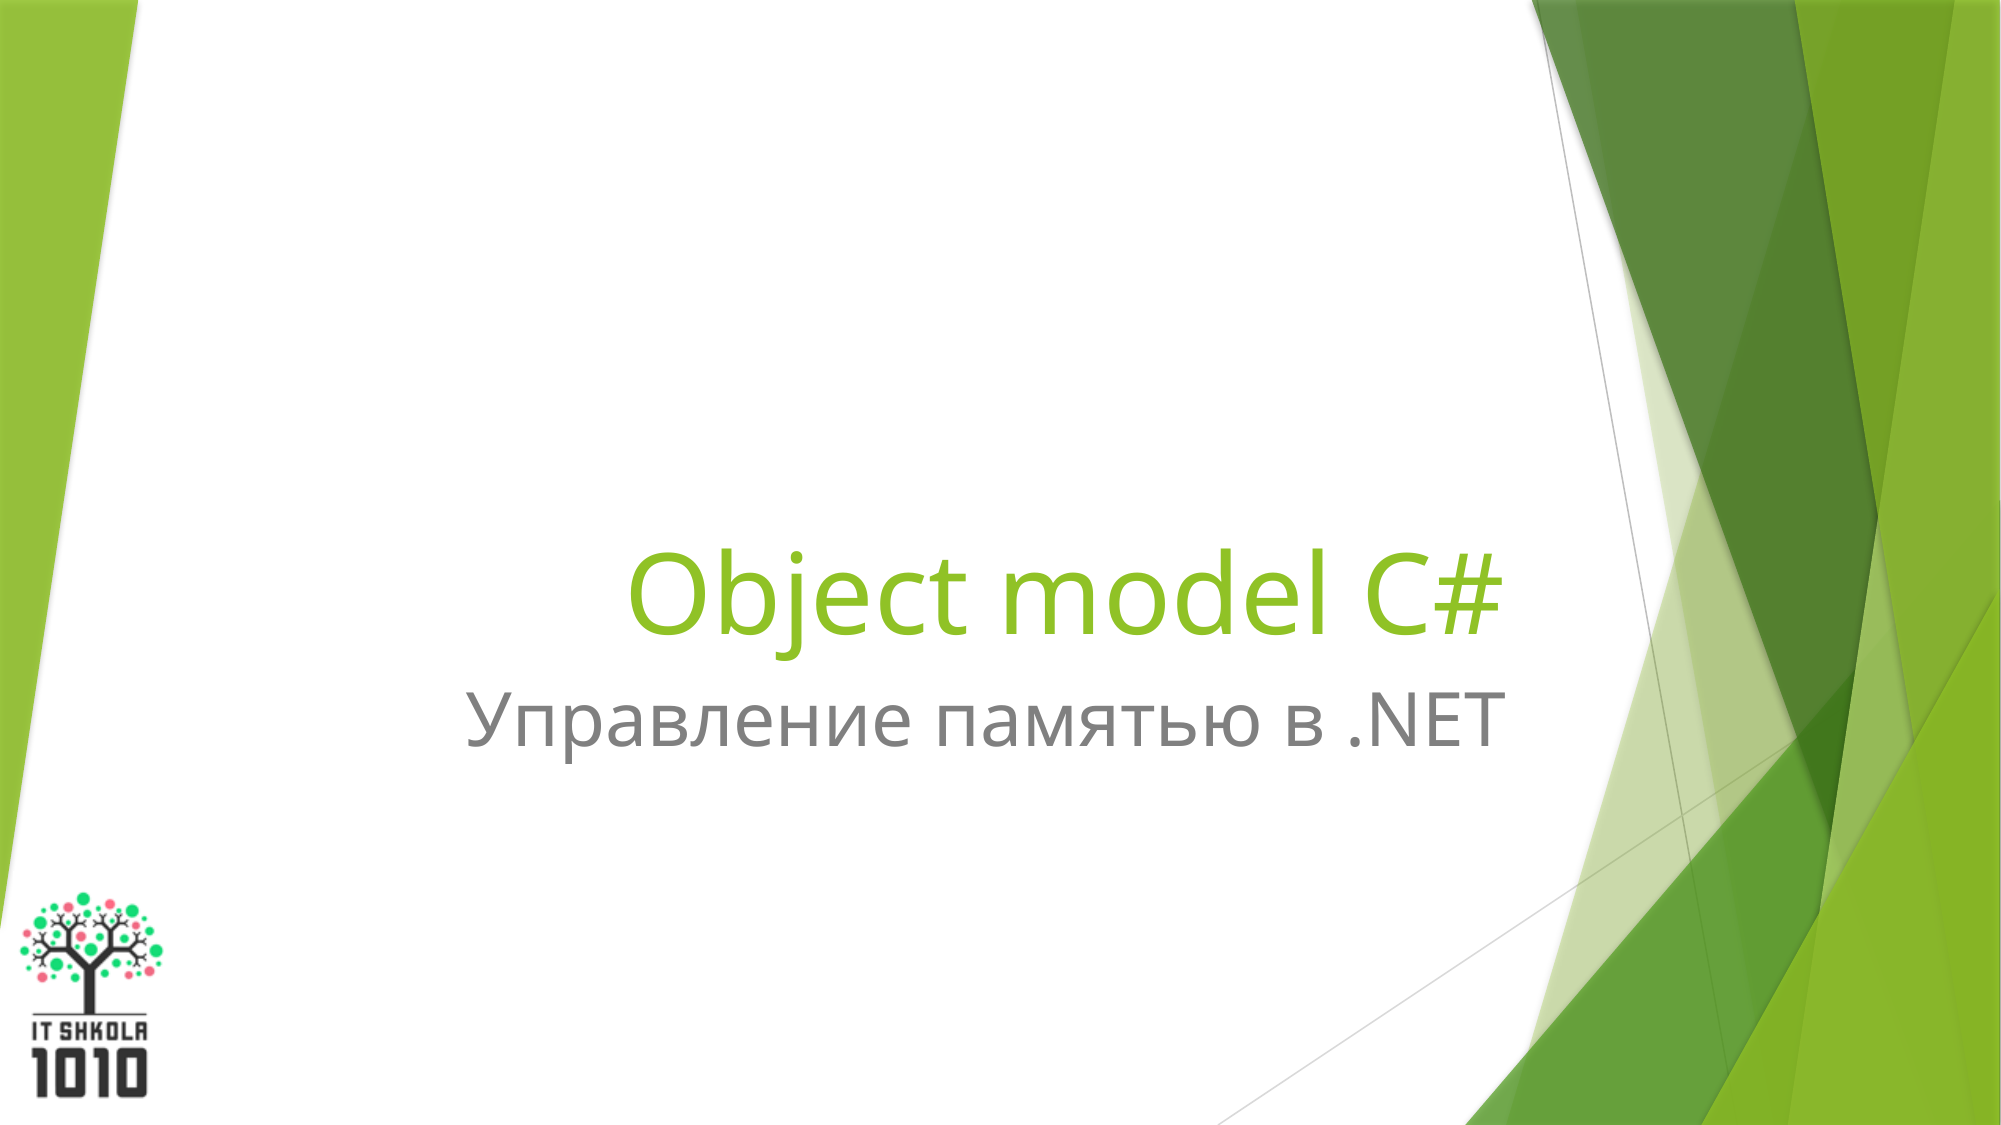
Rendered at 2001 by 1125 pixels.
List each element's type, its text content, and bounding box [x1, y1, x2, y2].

subtitle Управление памятью в .NET [390, 664, 1522, 845]
title Object model C# [247, 394, 1522, 665]
picture [13, 871, 176, 1116]
